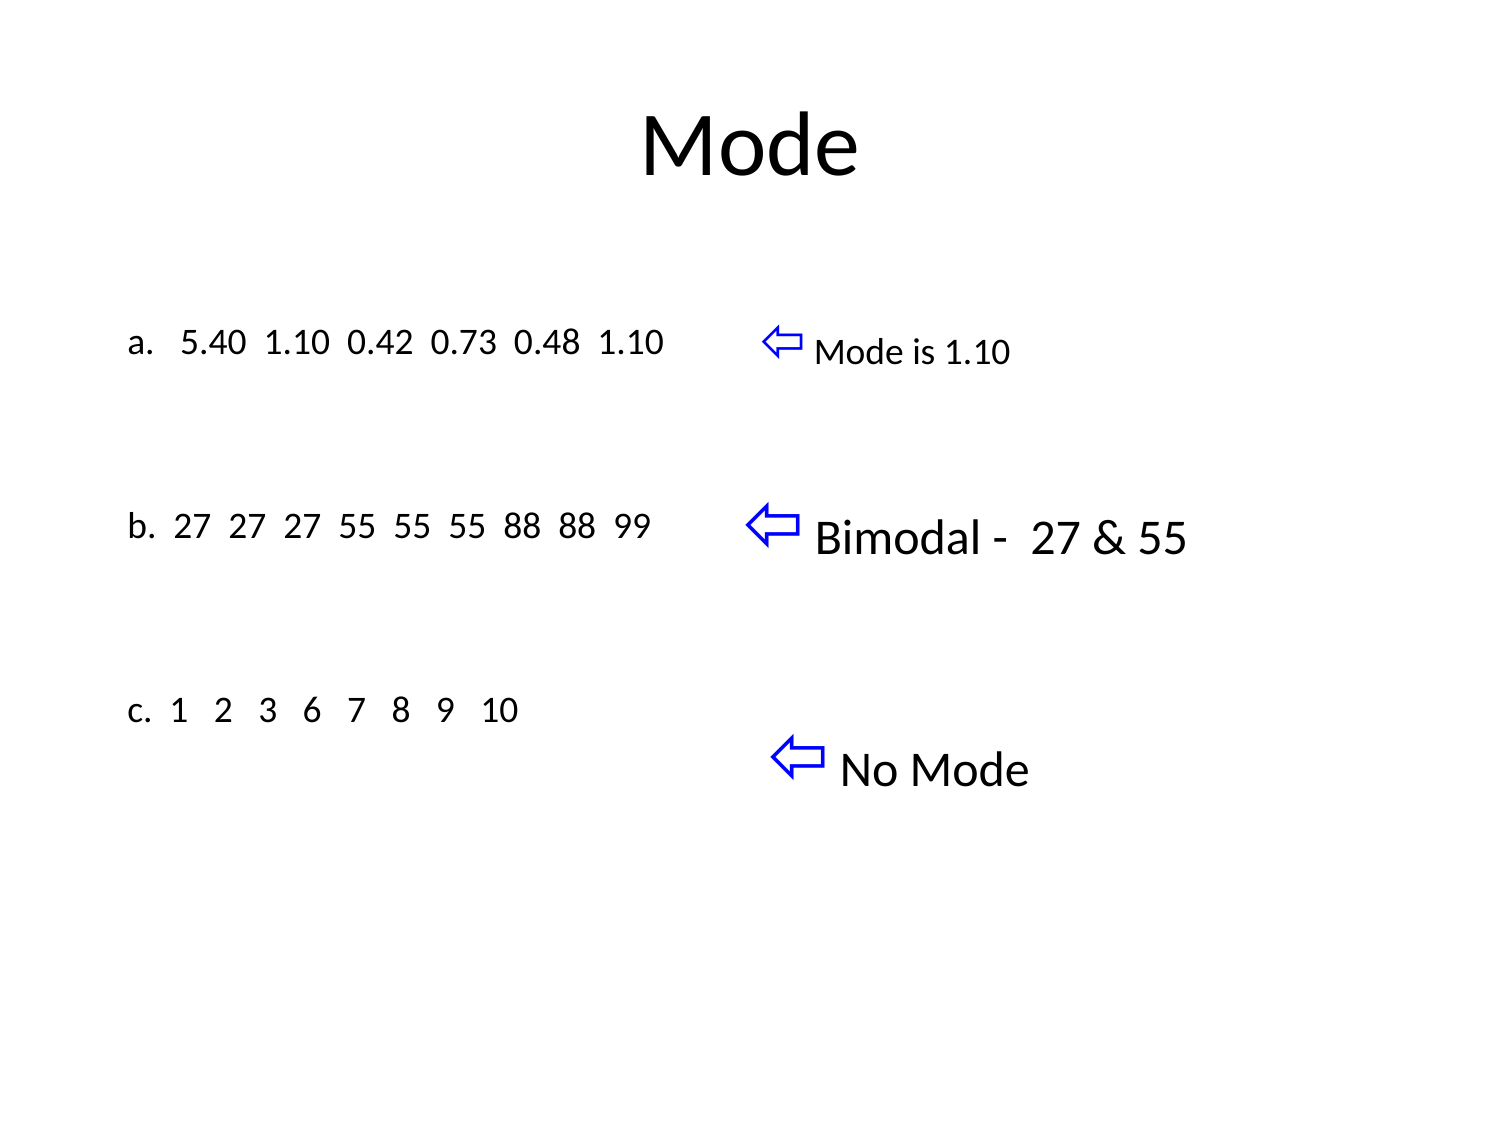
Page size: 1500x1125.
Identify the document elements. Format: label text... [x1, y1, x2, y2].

text_box Bimodal - 27 & 55 [725, 455, 1264, 594]
title Mode [75, 45, 1425, 233]
text_box a. 5.40 1.10 0.42 0.73 0.48 1.10 b. 27 27 27 55 55 55 88 88 99 c. 1 2 3 6 7 8 9 10 [112, 287, 863, 738]
text_box Mode is 1.10 [742, 287, 1026, 380]
text_box No Mode [749, 687, 1050, 800]
